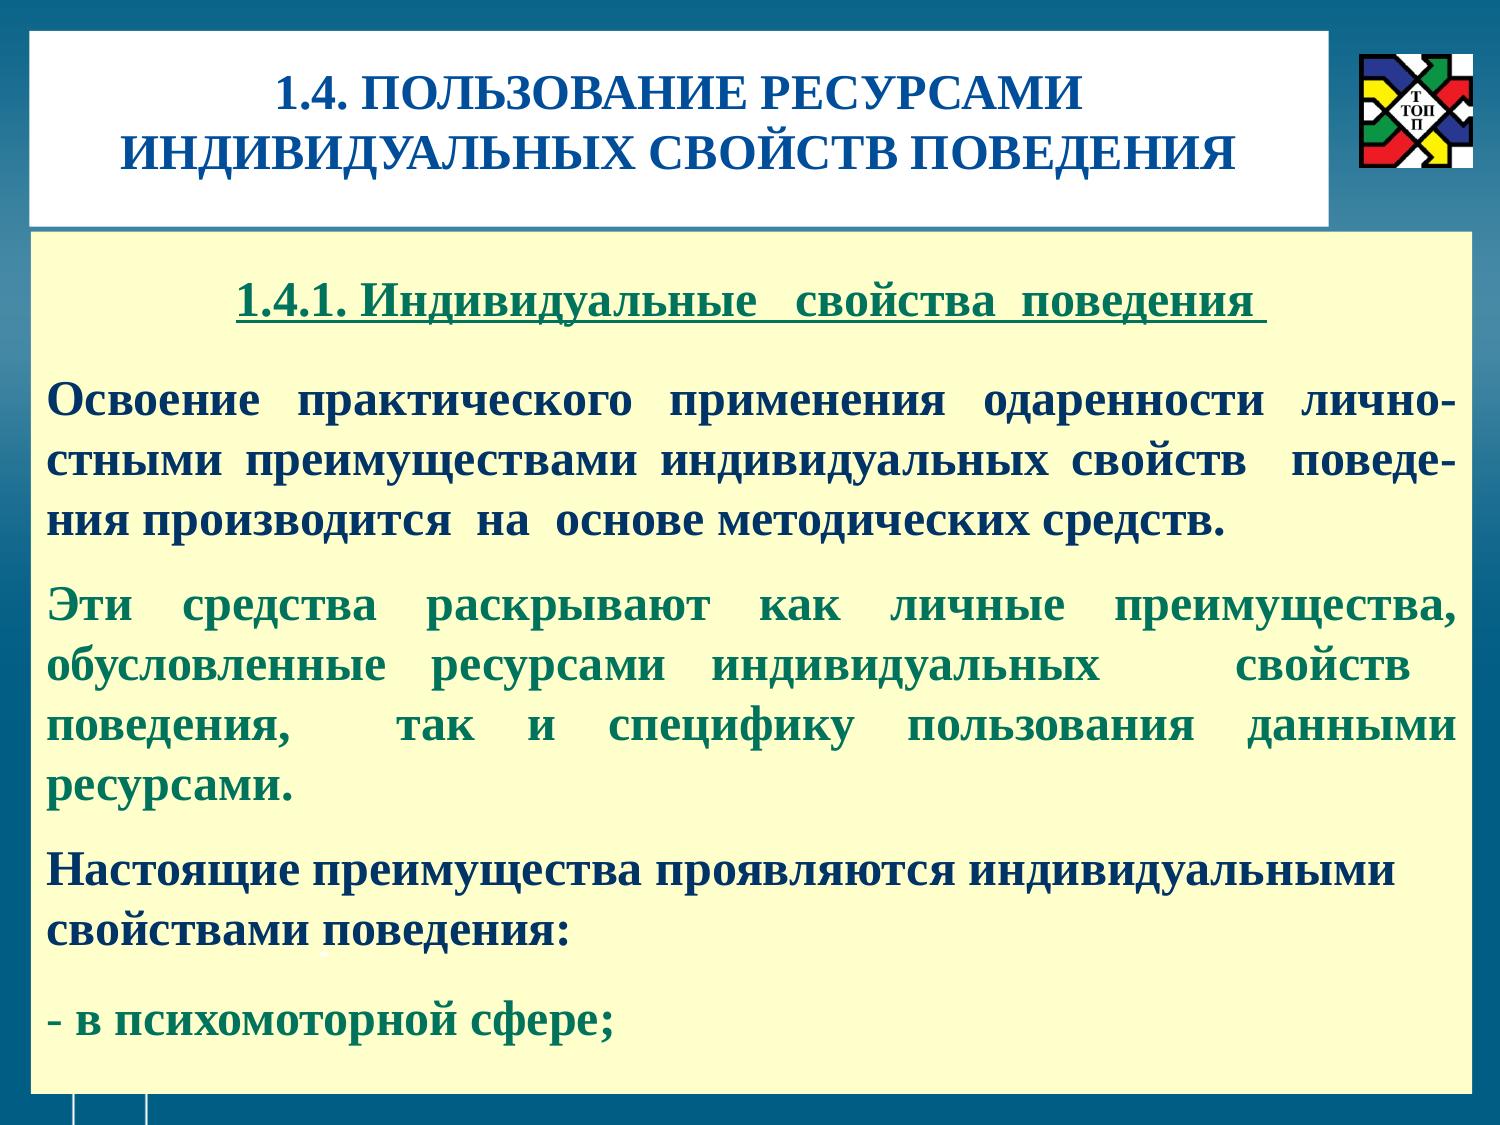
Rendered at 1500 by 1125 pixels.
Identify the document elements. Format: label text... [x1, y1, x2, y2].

list 1.4.1. Индивидуальные свойства поведения Освоение практического применения одаренности лично-стными преимуществами индивидуальных свойств поведе-ния производится на основе методических средств. Эти средства раскрывают как личные преимущества, обусловленные ресурсами индивидуальных свойств поведения, так и специфику пользования данными ресурсами. Настоящие преимущества проявляются индивидуальными свойствами поведения: - в психомоторной сфере; [30, 231, 1473, 1095]
text_box - [304, 925, 1380, 976]
picture [0, 11, 1500, 578]
title 1.4. ПОЛЬЗОВАНИЕ РЕСУРСАМИ ИНДИВИДУАЛЬНЫХ СВОЙСТВ ПОВЕДЕНИЯ [29, 30, 1330, 227]
